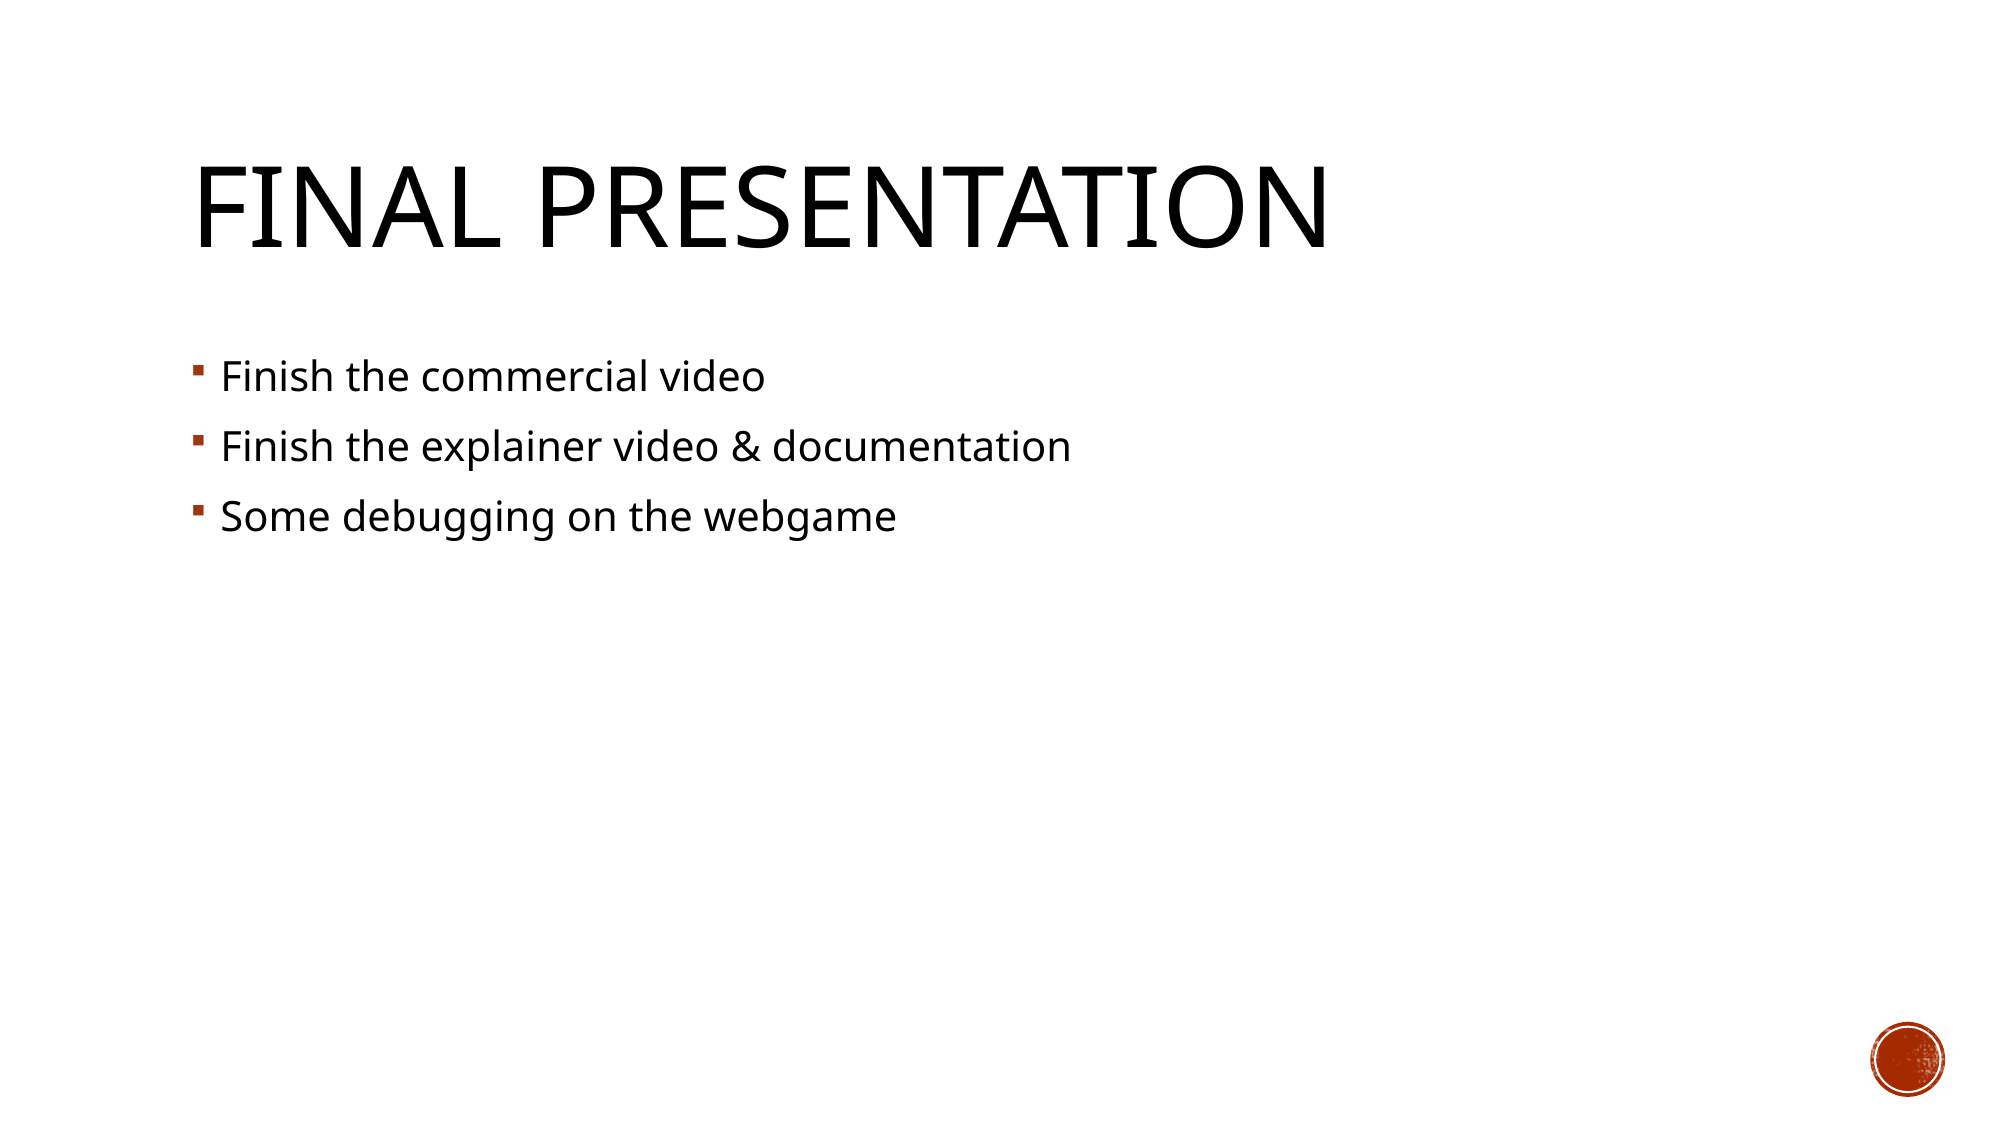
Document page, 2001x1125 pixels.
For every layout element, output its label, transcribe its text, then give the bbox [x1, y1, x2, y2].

title Final presentation [175, 79, 1826, 344]
list Finish the commercial video Finish the explainer video & documentation Some debugging on the webgame [175, 348, 1826, 1013]
